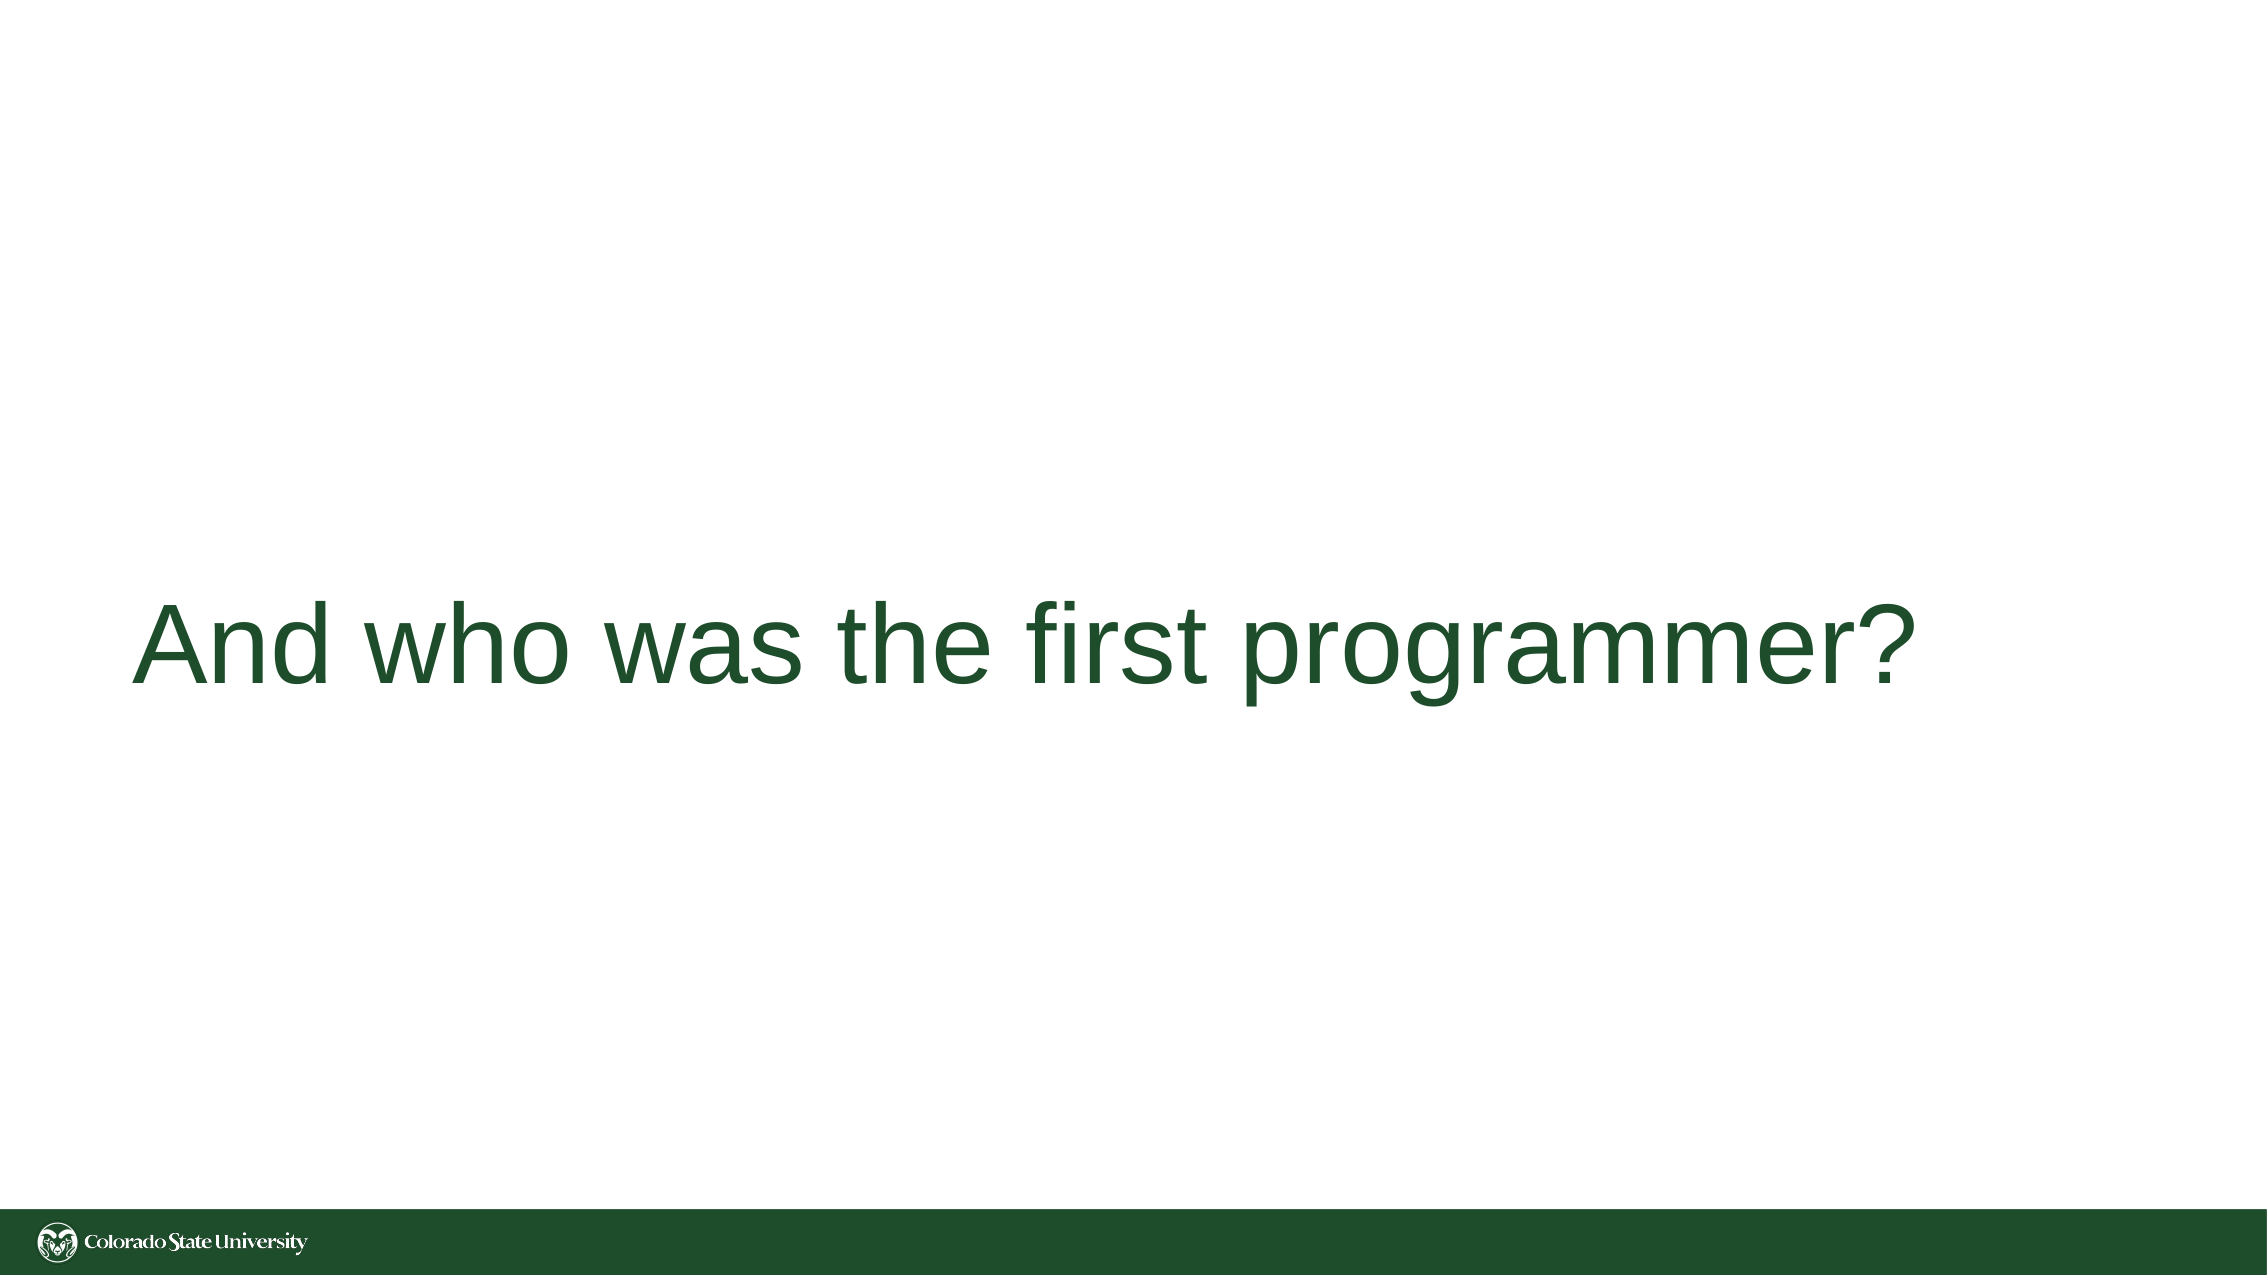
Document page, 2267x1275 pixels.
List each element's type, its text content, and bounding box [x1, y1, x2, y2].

title And who was the first programmer? [117, 554, 2178, 721]
picture [25, 1209, 320, 1275]
